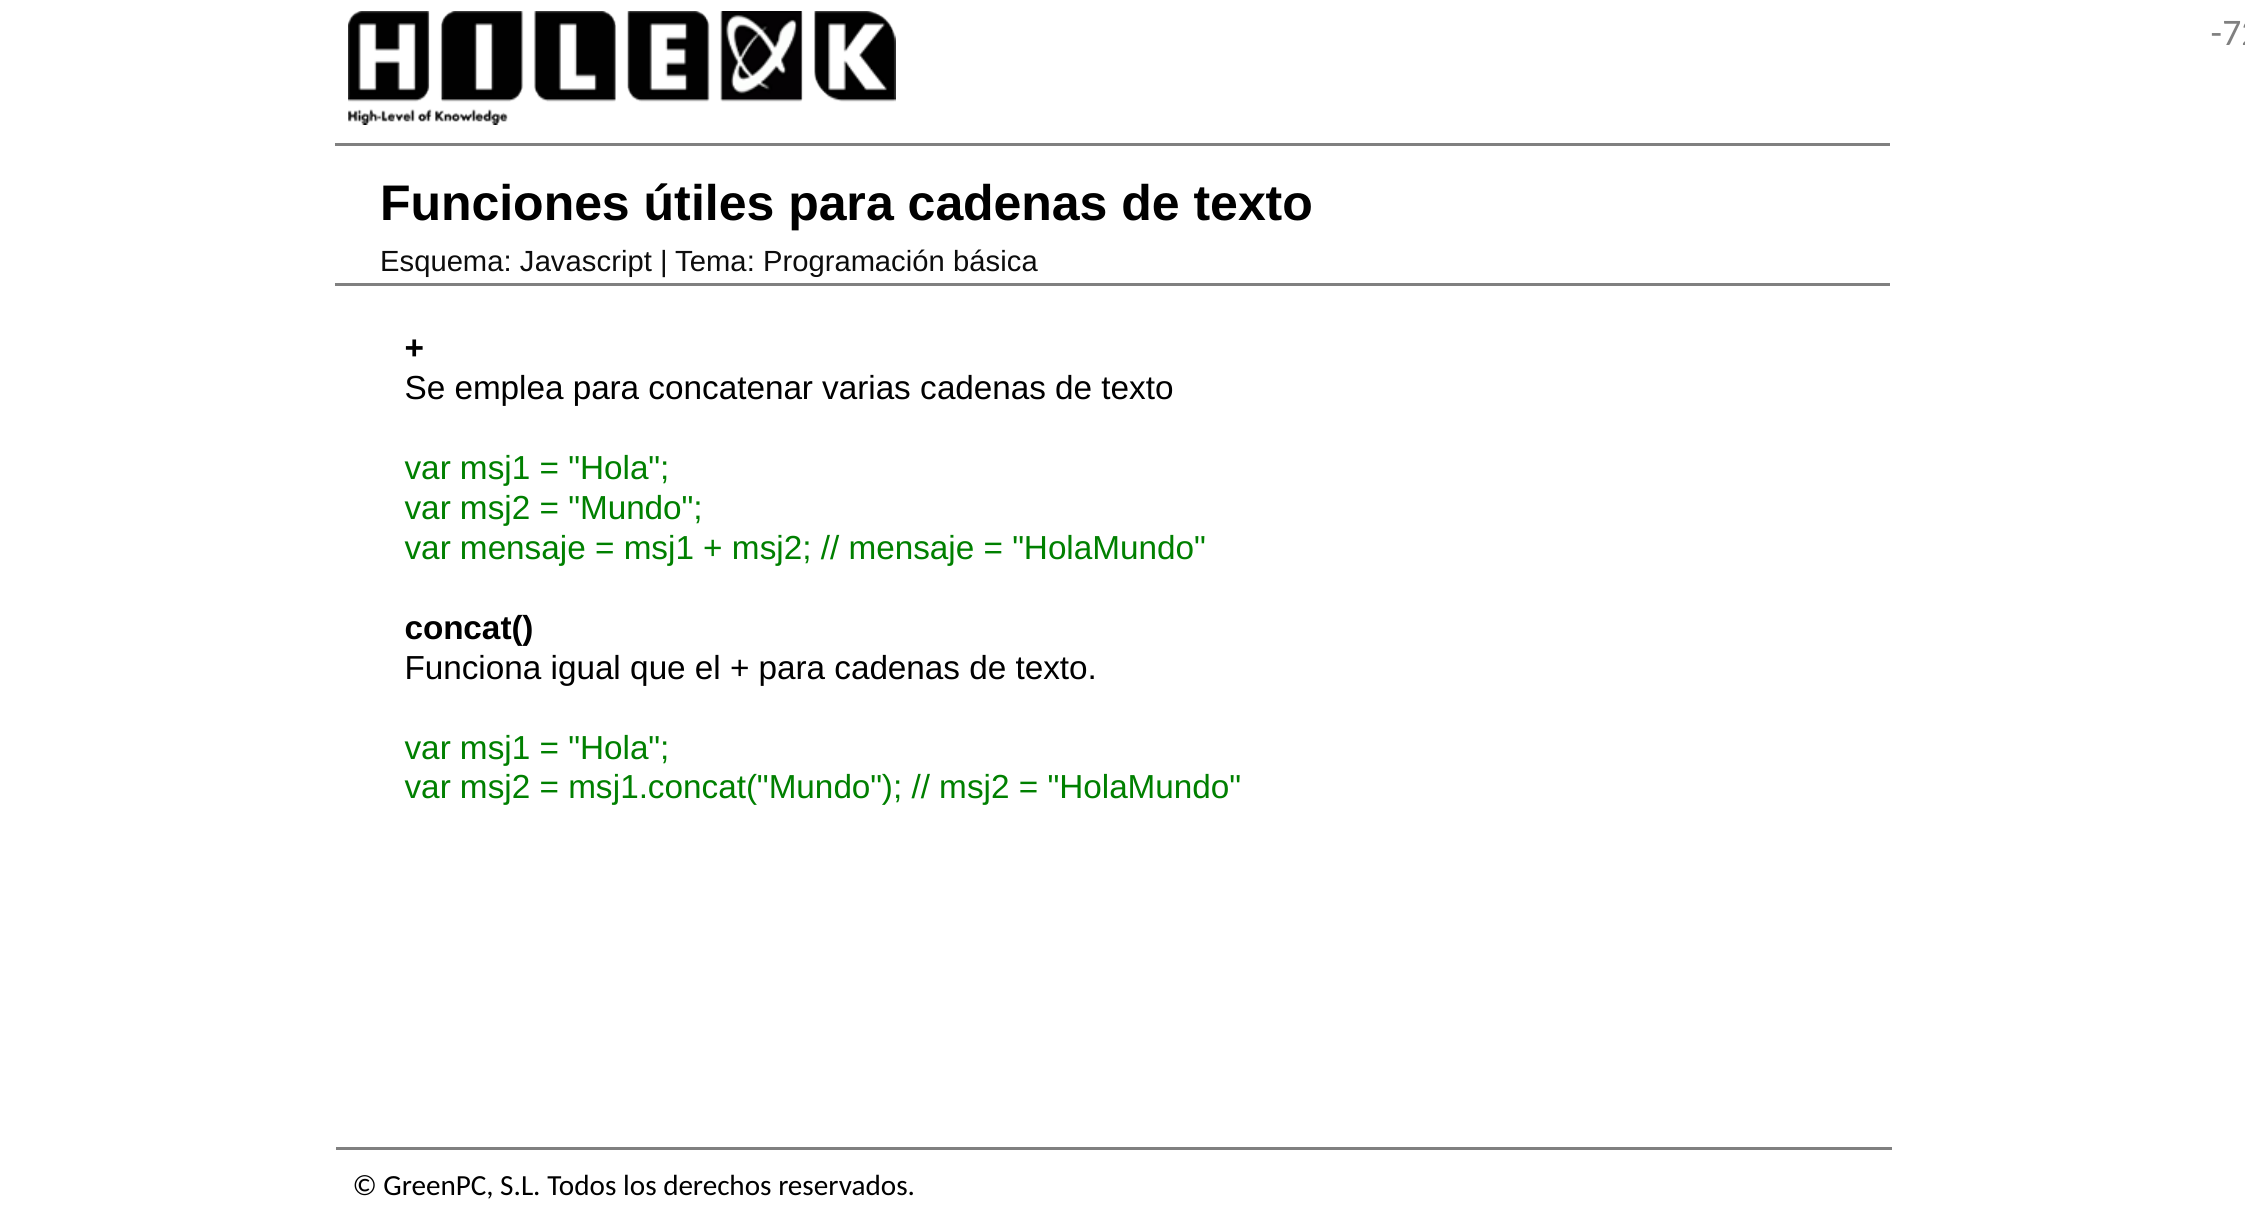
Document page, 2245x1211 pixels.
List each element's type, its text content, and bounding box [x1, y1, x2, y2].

picture [348, 11, 896, 125]
text_box + Se emplea para concatenar varias cadenas de texto var msj1 = "Hola"; var msj2 = "Mundo"; var mensaje = msj1 + msj2; // mensaje = "HolaMundo" concat() Funciona igual que el + para cadenas de texto. var msj1 = "Hola"; var msj2 = msj1.concat("Mundo"); // msj2 = "HolaMundo" [389, 319, 1843, 813]
title Funciones útiles para cadenas de texto [360, 159, 1879, 241]
list Esquema: Javascript | Tema: Programación básica [360, 231, 1106, 288]
